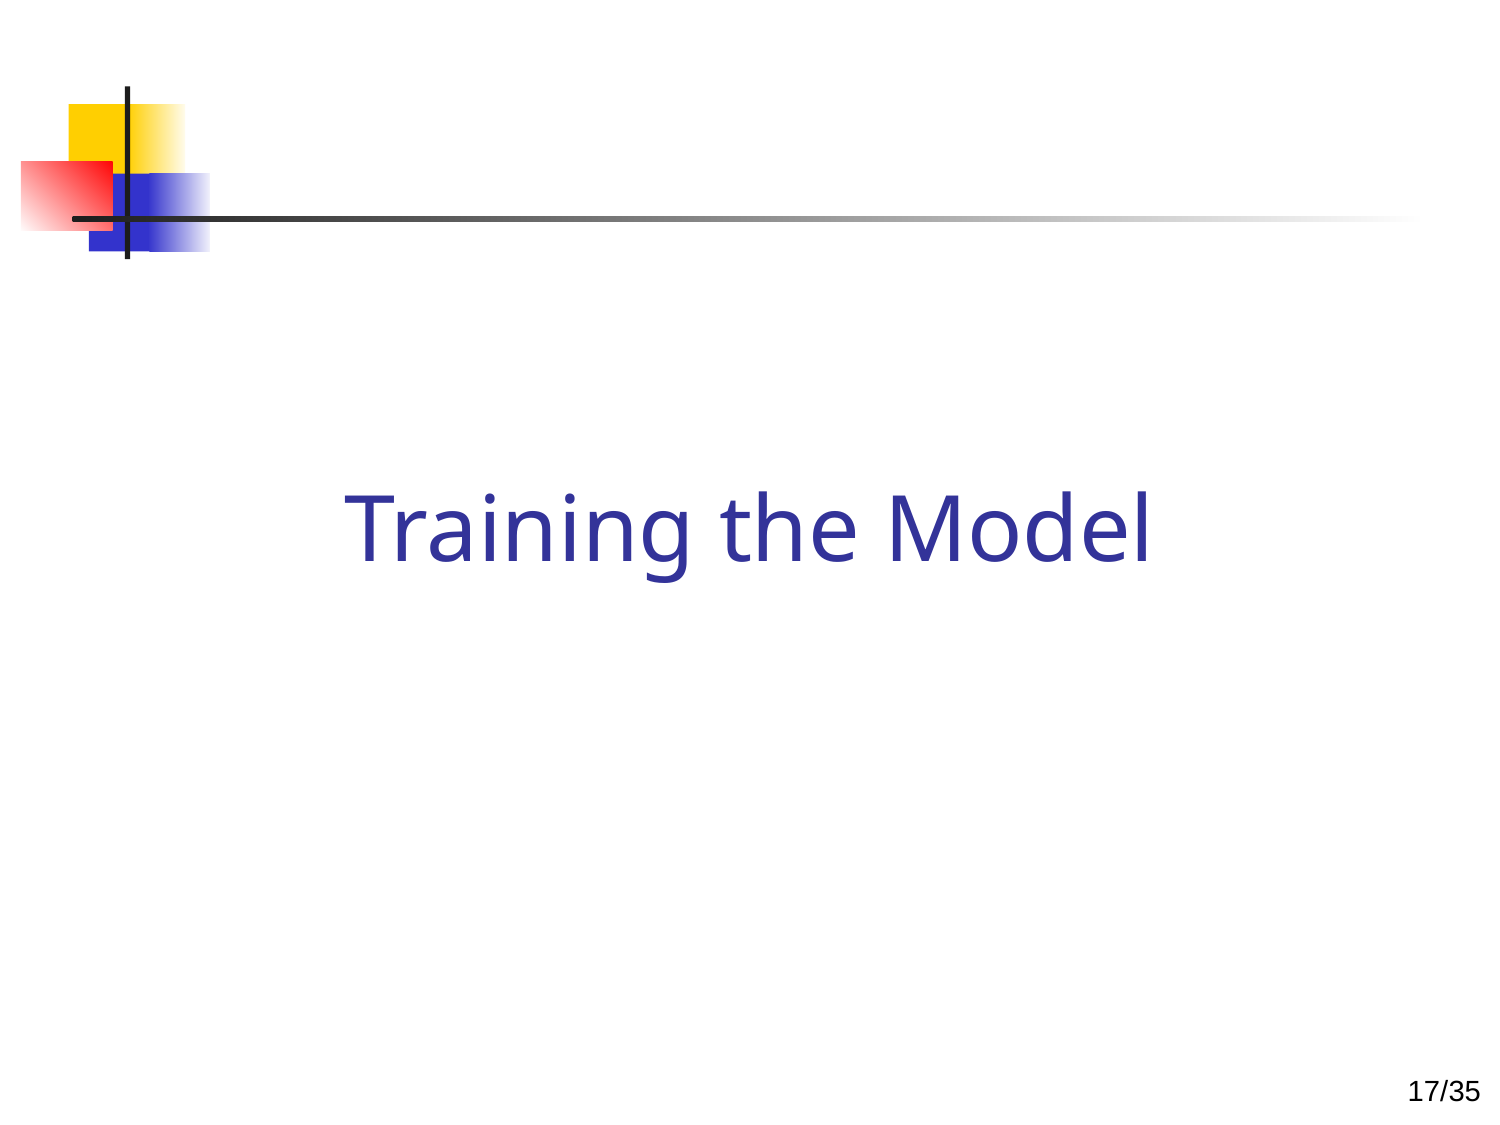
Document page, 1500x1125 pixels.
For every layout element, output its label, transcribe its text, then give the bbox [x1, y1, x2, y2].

title Training the Model [112, 399, 1388, 588]
slide_number 16/35 [1183, 1039, 1497, 1116]
